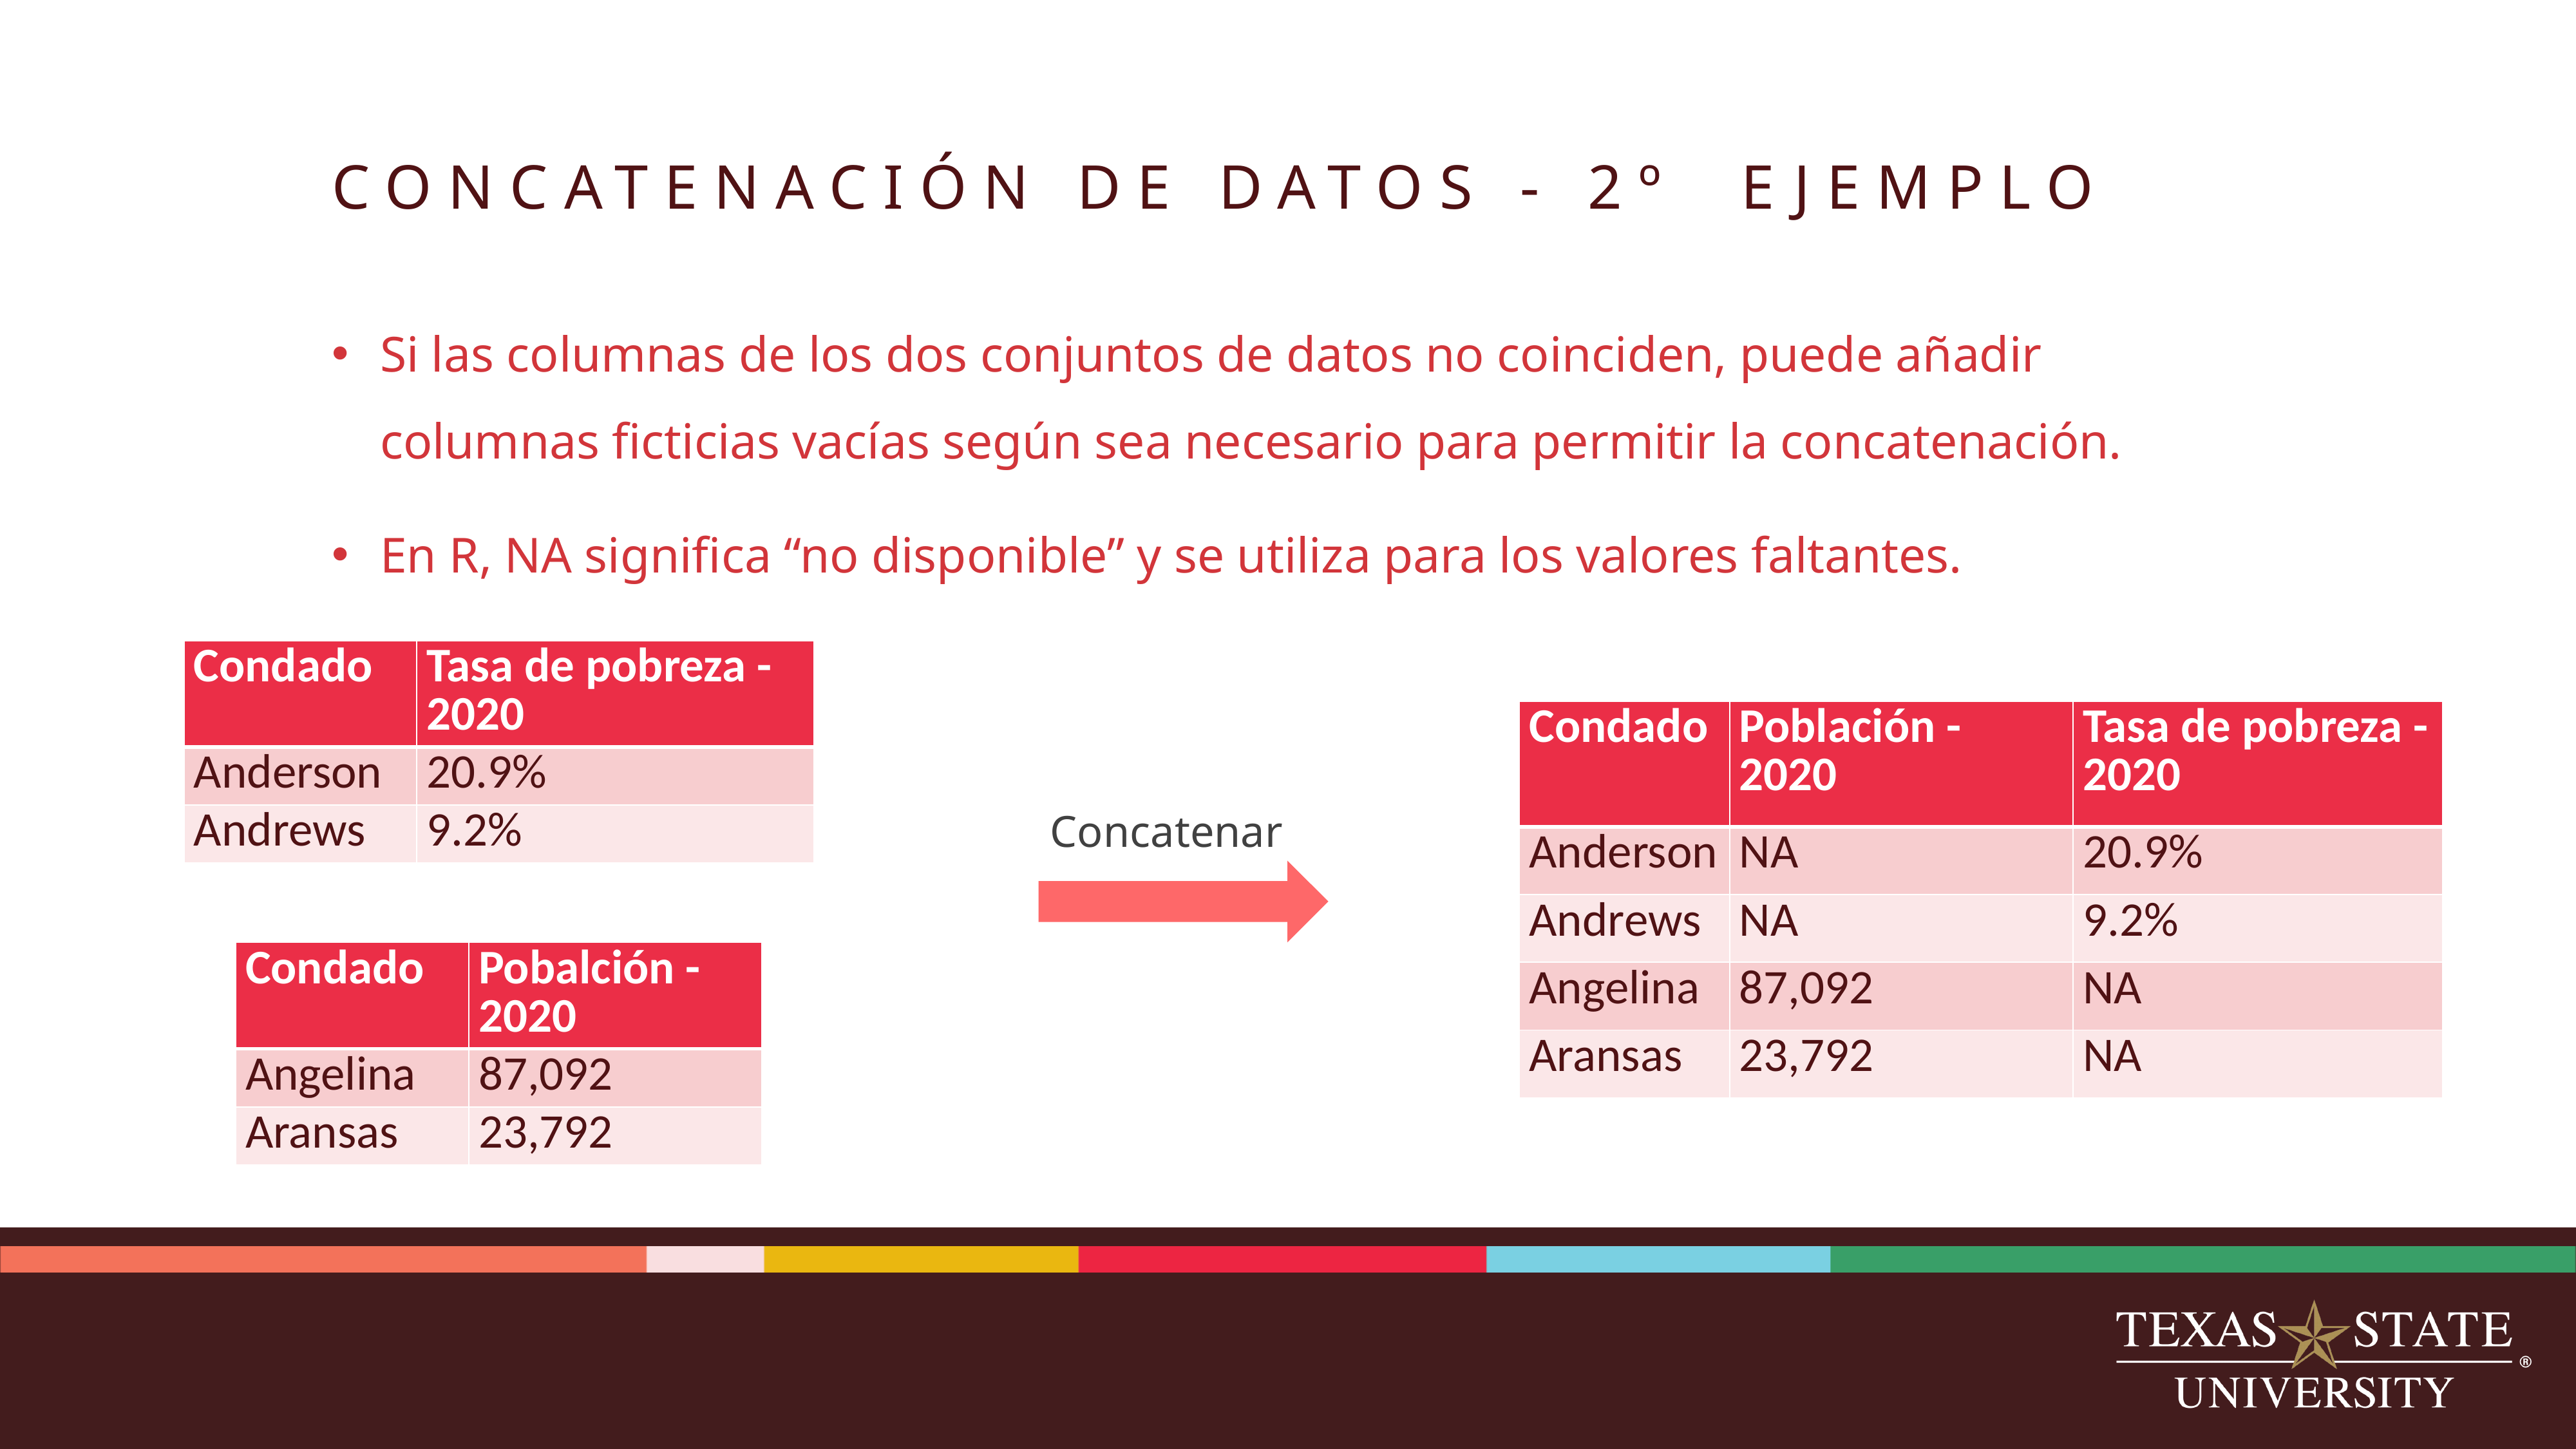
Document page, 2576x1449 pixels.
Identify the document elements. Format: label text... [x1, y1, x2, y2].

table_cell Anderson [185, 749, 416, 804]
table_cell NA [1730, 895, 2072, 961]
table_cell 9.2% [417, 806, 813, 862]
table_cell Angelina [1520, 963, 1729, 1030]
text_box [1037, 861, 1330, 944]
table_cell 87,092 [469, 1050, 761, 1106]
list Si las columnas de los dos conjuntos de datos no coinciden, puede añadir columnas ficticias vacías según sea necesario para permitir la concatenación. En R, NA significa “no disponible” y se utiliza para los valores faltantes. [322, 289, 2254, 1074]
table_cell Andrews [1520, 895, 1729, 961]
text_box Concatenar [979, 799, 1354, 861]
table_cell Anderson [1520, 829, 1729, 894]
table_header Tasa de pobreza - 2020 [2074, 702, 2442, 825]
table_cell Andrews [185, 806, 416, 862]
table_cell Aransas [236, 1108, 468, 1164]
picture [0, 1246, 2576, 1449]
table_cell NA [1730, 829, 2072, 894]
table_cell 20.9% [417, 749, 813, 804]
table_cell 23,792 [469, 1108, 761, 1164]
table_cell 23,792 [1730, 1030, 2072, 1097]
table_header Pobalción - 2020 [469, 943, 761, 1047]
title CONCATENACIÓN DE DATOS - 2º EJEMPLO [322, 144, 2254, 266]
table_cell 20.9% [2074, 829, 2442, 894]
table_cell Angelina [236, 1050, 468, 1106]
table_cell 9.2% [2074, 895, 2442, 961]
table_cell NA [2074, 1030, 2442, 1097]
table_header Tasa de pobreza - 2020 [417, 641, 813, 745]
table_cell Aransas [1520, 1030, 1729, 1097]
table_header Condado [1520, 702, 1729, 825]
table_cell NA [2074, 963, 2442, 1030]
table_header Condado [185, 641, 416, 745]
table_header Condado [236, 943, 468, 1047]
table_header Población - 2020 [1730, 702, 2072, 825]
table_cell 87,092 [1730, 963, 2072, 1030]
